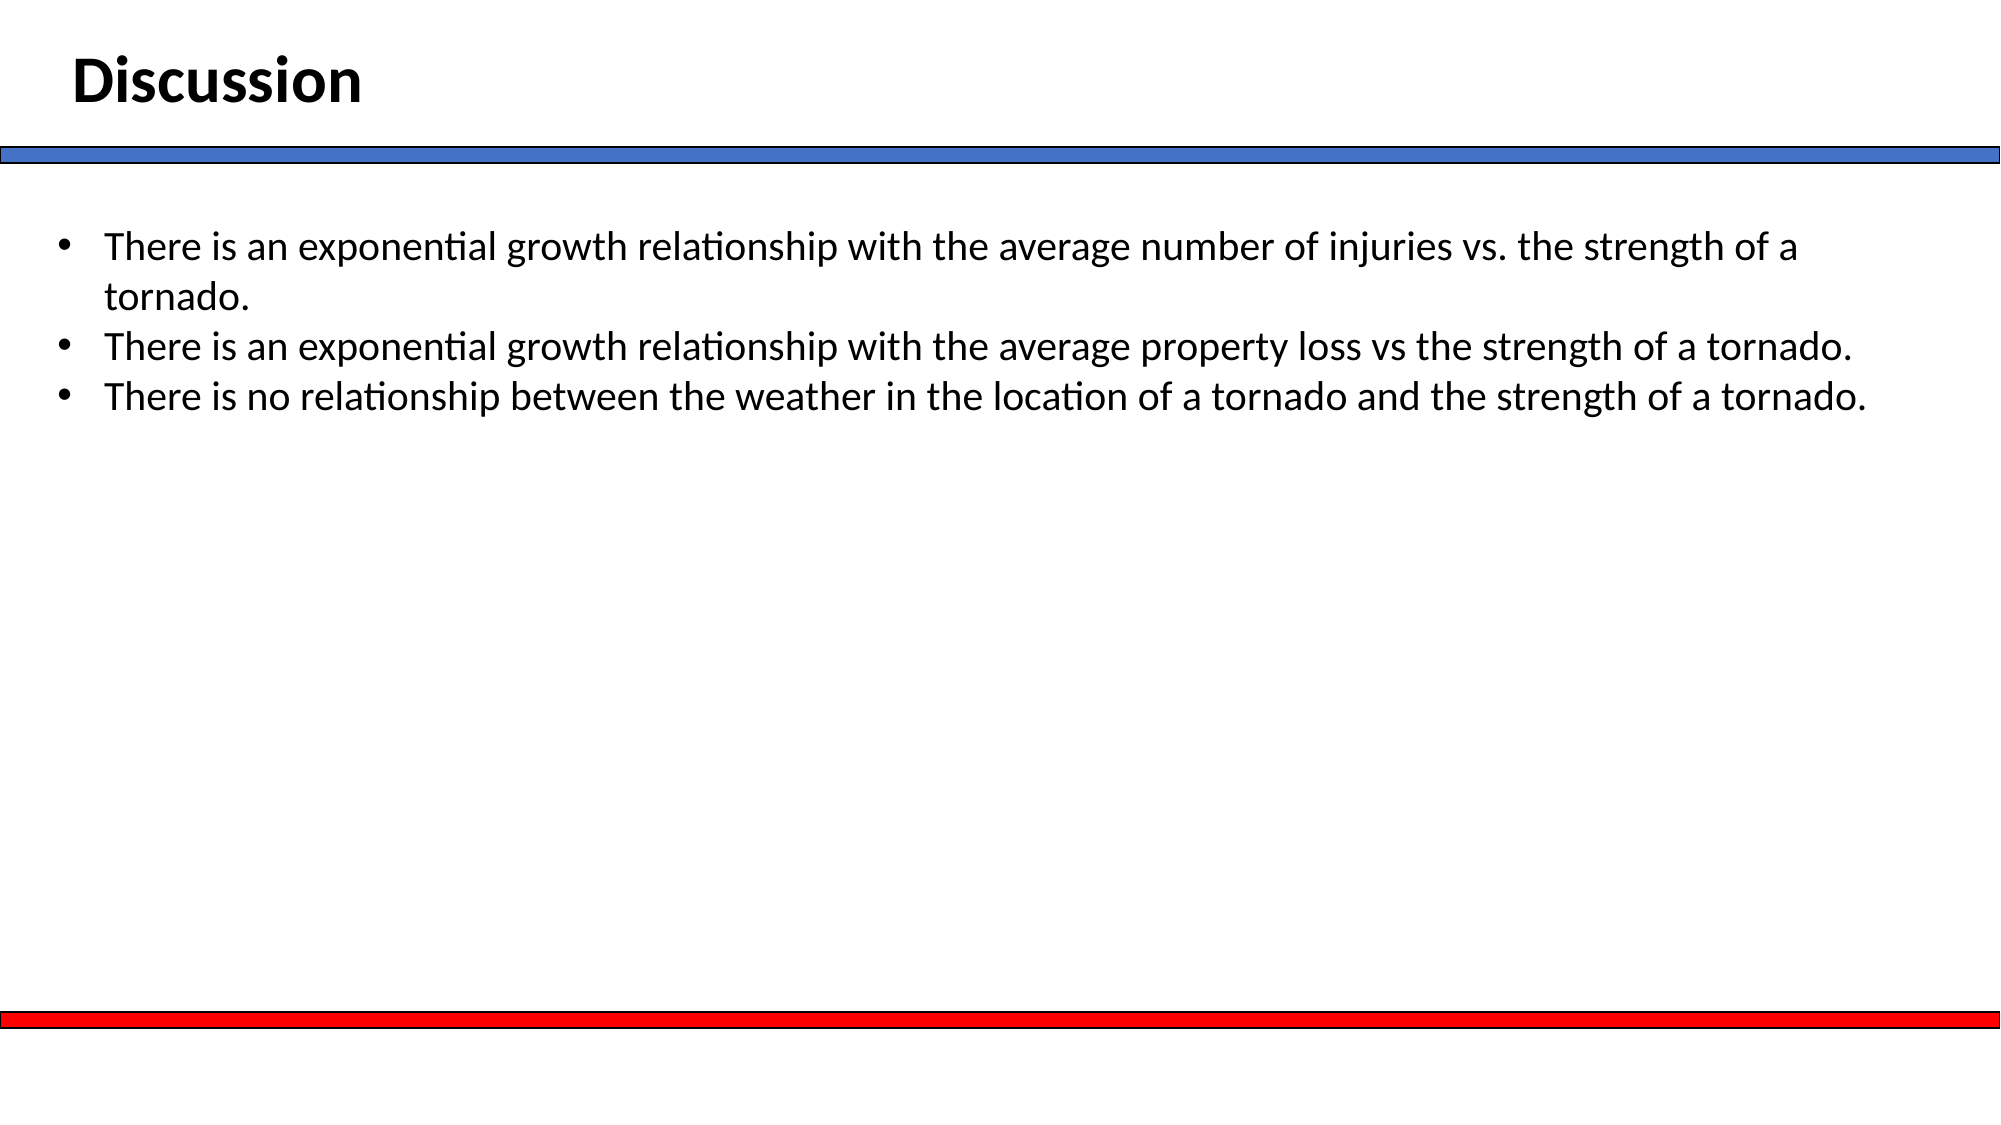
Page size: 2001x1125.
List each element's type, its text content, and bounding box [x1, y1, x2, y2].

text_box [0, 1011, 2000, 1029]
text_box There is an exponential growth relationship with the average number of injuries vs. the strength of a tornado. There is an exponential growth relationship with the average property loss vs the strength of a tornado. There is no relationship between the weather in the location of a tornado and the strength of a tornado. [42, 211, 1922, 777]
text_box [0, 146, 2000, 164]
text_box Discussion [57, 28, 519, 123]
